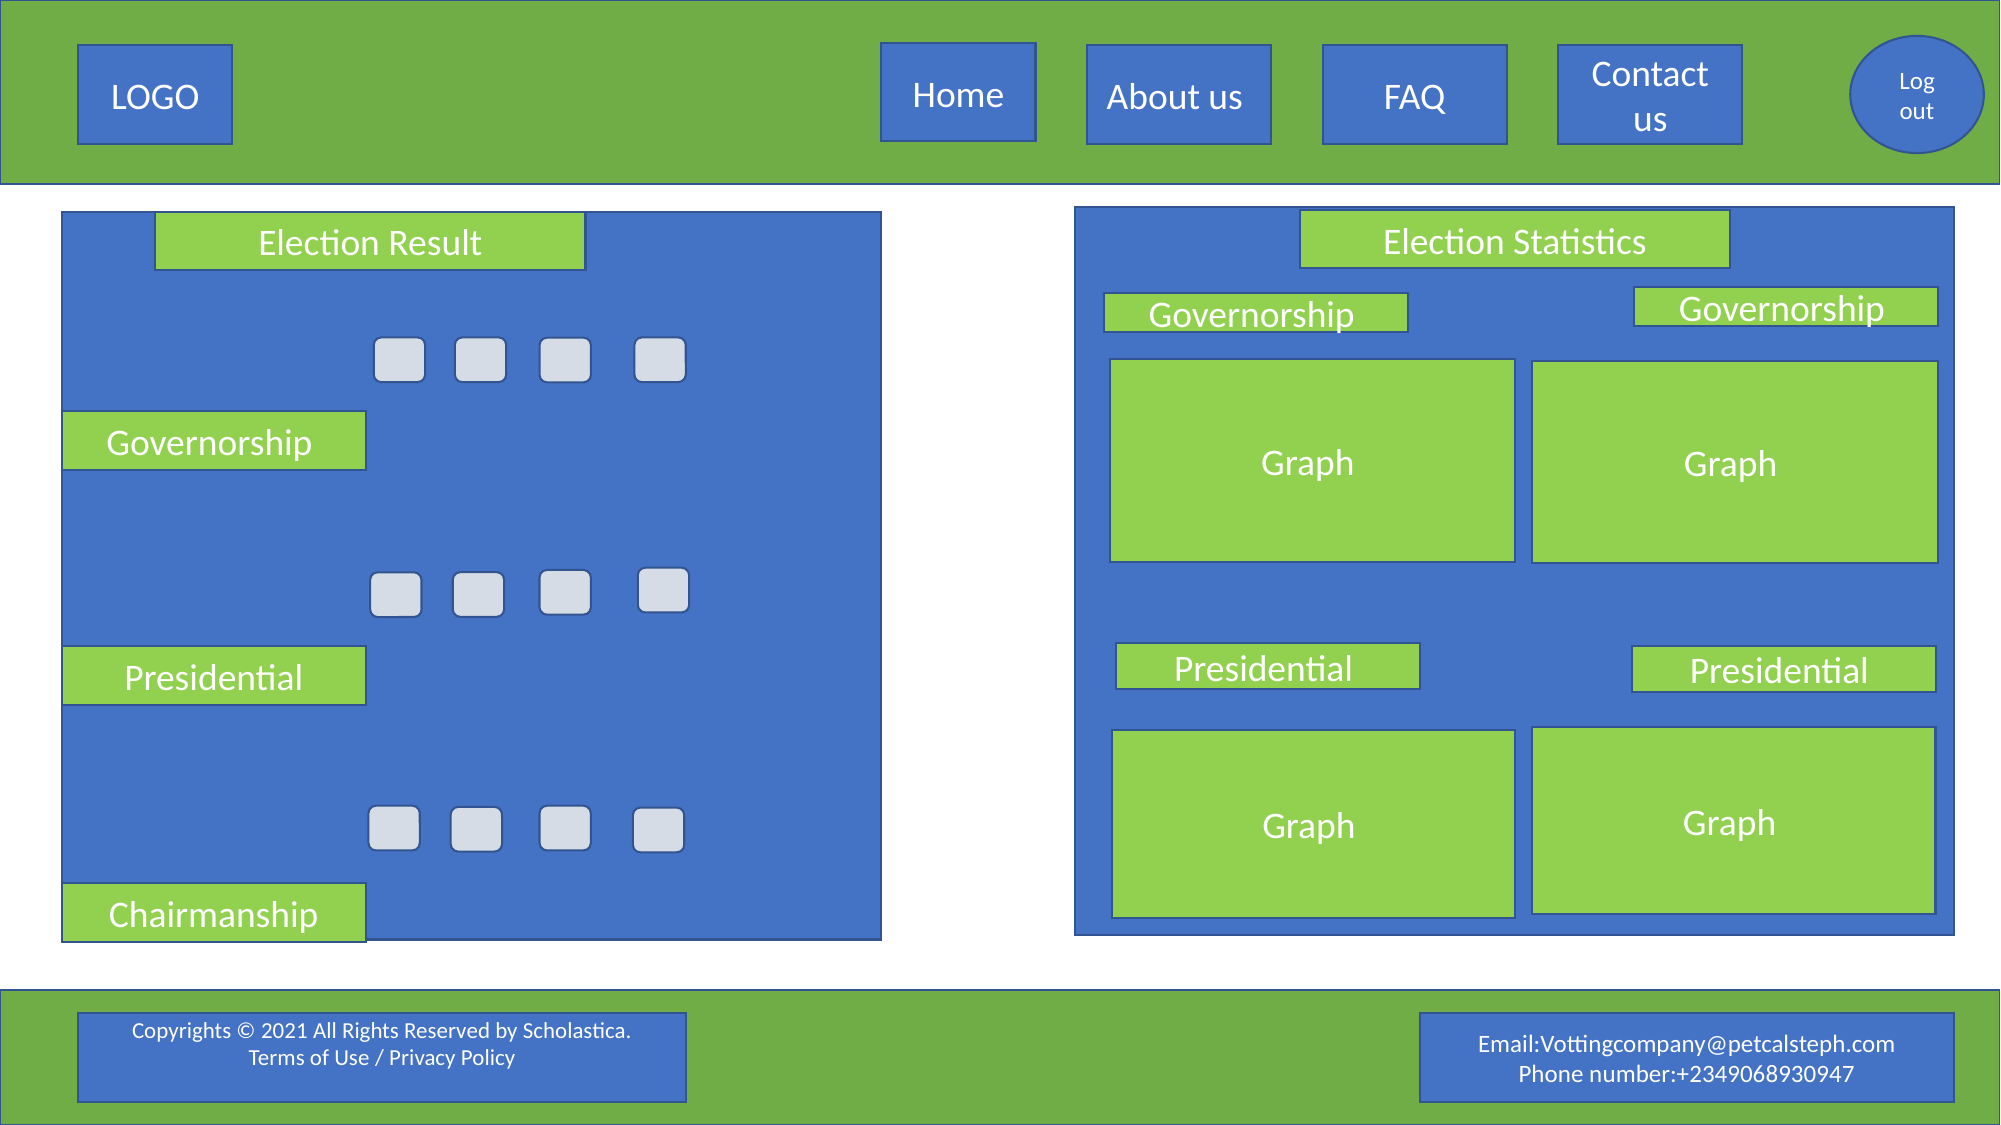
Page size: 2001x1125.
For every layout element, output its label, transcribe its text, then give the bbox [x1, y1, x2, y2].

text_box Home [880, 42, 1037, 142]
text_box Graph [1111, 729, 1516, 919]
text_box [0, 989, 2000, 1125]
text_box [538, 336, 592, 384]
text_box Chairmanship [61, 882, 367, 943]
text_box Governorship [61, 410, 367, 471]
text_box [0, 0, 2000, 185]
text_box Presidential [1115, 642, 1421, 690]
text_box Election Result [154, 211, 587, 271]
text_box [453, 336, 508, 384]
text_box [367, 804, 421, 852]
text_box Log out [1849, 34, 1985, 155]
text_box Graph [1531, 726, 1937, 915]
text_box [633, 336, 687, 384]
text_box [631, 806, 686, 854]
text_box Email:Vottingcompany@petcalsteph.com Phone number:+2349068930947 [1419, 1012, 1955, 1103]
text_box Election Statistics [1299, 209, 1731, 269]
text_box Copyrights © 2021 All Rights Reserved by Scholastica. Terms of Use / Privacy Policy [77, 1012, 687, 1103]
text_box LOGO [77, 44, 233, 145]
text_box Presidential [1631, 645, 1937, 693]
text_box About us [1086, 44, 1272, 145]
text_box Graph [1531, 360, 1939, 564]
text_box Presidential [61, 645, 367, 706]
text_box [1074, 206, 1955, 936]
text_box [61, 211, 882, 941]
text_box [451, 571, 506, 618]
text_box [449, 805, 504, 853]
text_box Graph [1109, 358, 1516, 563]
text_box FAQ [1322, 44, 1508, 145]
text_box Governorship [1633, 286, 1939, 327]
text_box Governorship [1103, 292, 1409, 333]
text_box [538, 568, 592, 616]
text_box [538, 804, 592, 852]
text_box [372, 336, 427, 384]
text_box [369, 571, 423, 619]
text_box [636, 566, 691, 614]
text_box Contact us [1557, 44, 1743, 145]
